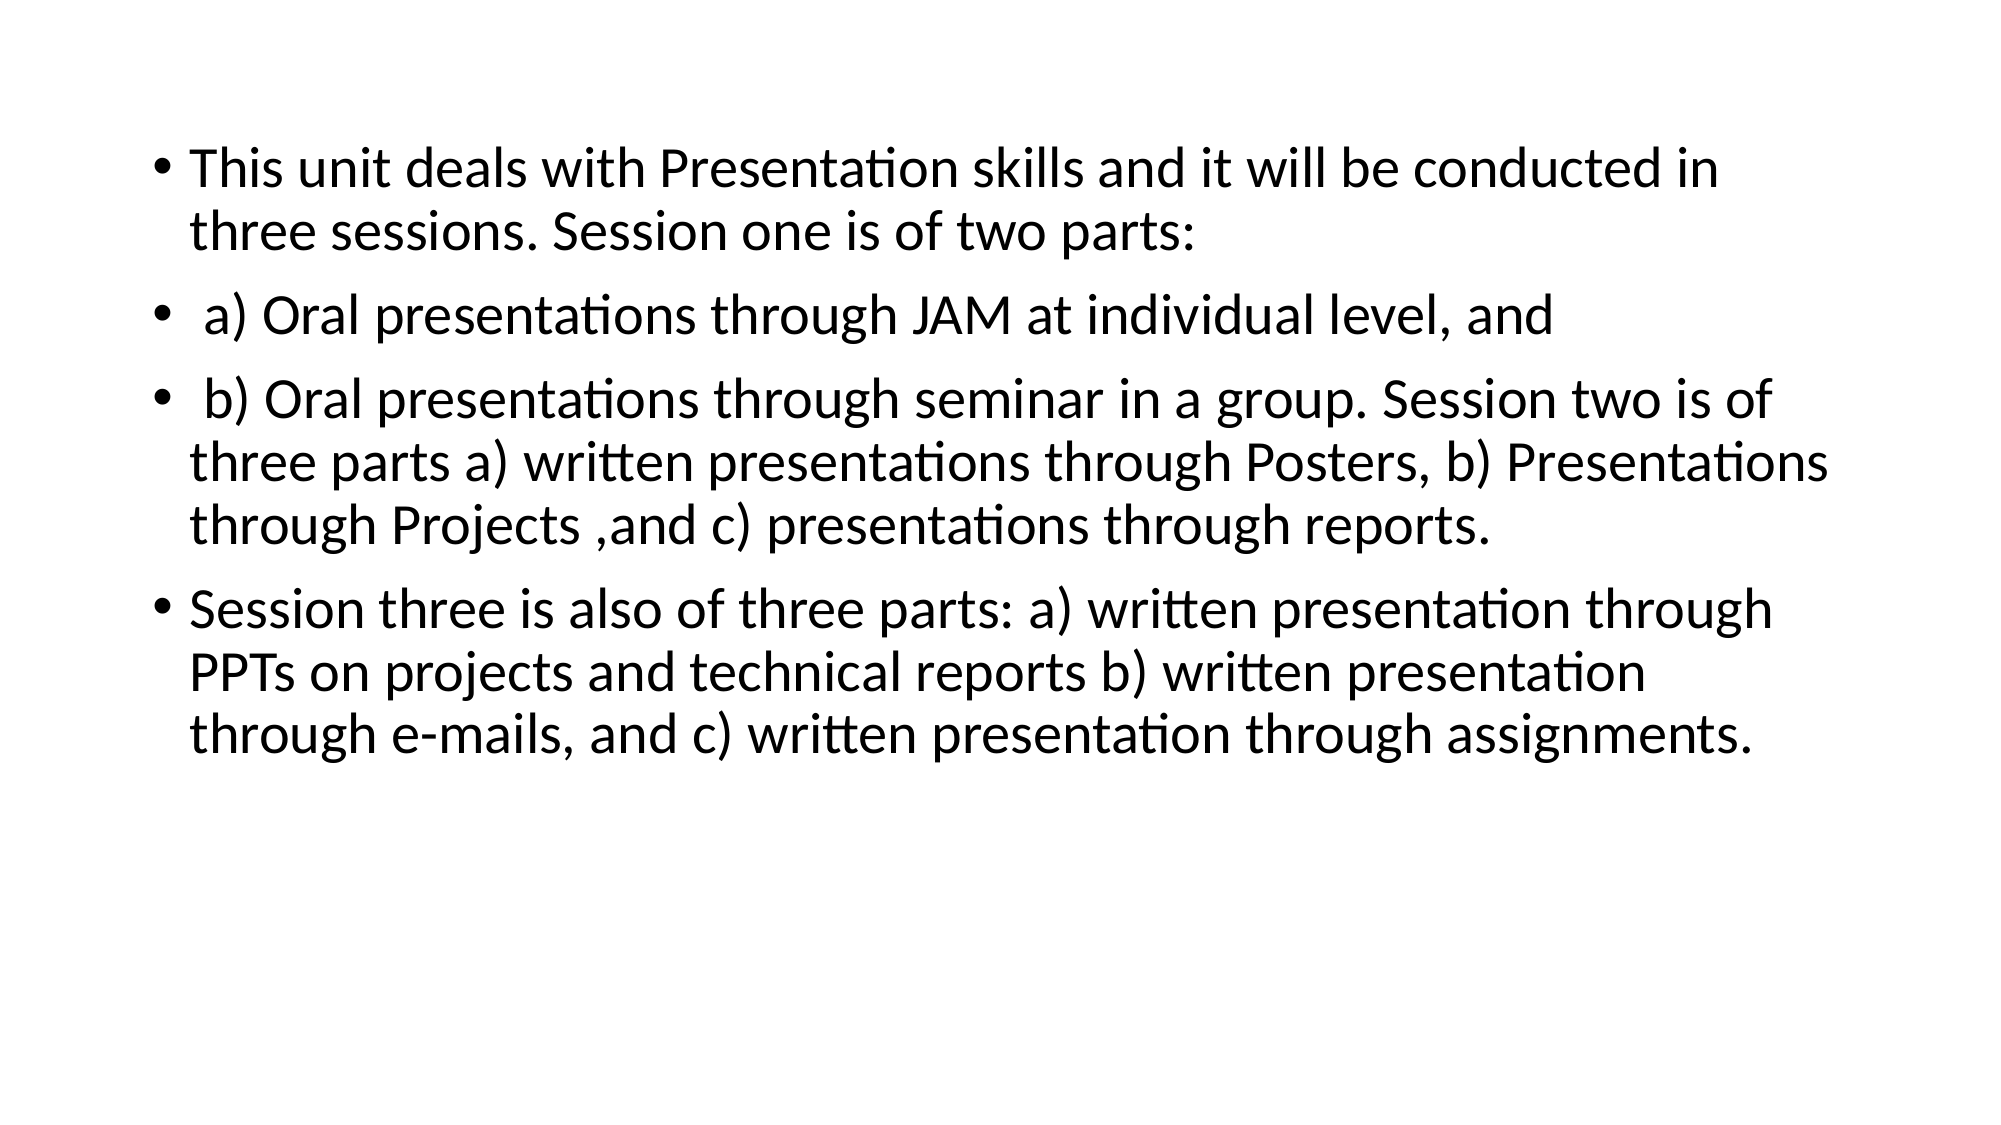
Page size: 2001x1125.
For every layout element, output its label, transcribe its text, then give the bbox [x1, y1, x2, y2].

list This unit deals with Presentation skills and it will be conducted in three sessions. Session one is of two parts: a) Oral presentations through JAM at individual level, and b) Oral presentations through seminar in a group. Session two is of three parts a) written presentations through Posters, b) Presentations through Projects ,and c) presentations through reports. Session three is also of three parts: a) written presentation through PPTs on projects and technical reports b) written presentation through e-mails, and c) written presentation through assignments. [137, 129, 1863, 1014]
